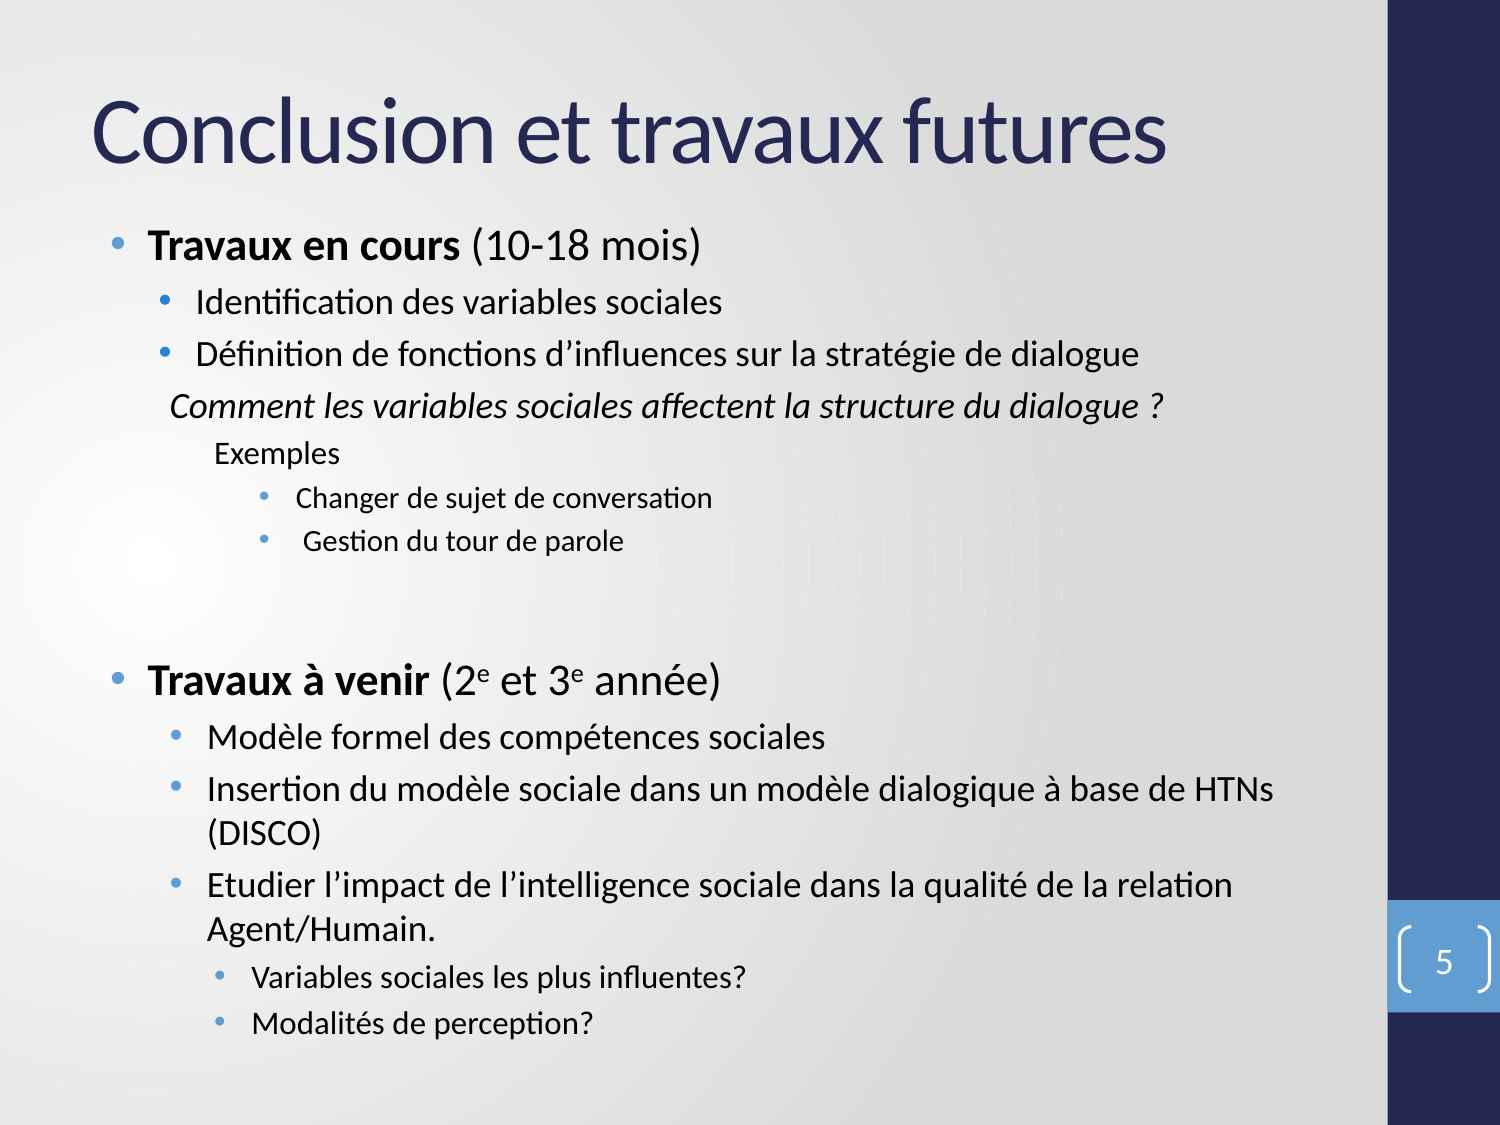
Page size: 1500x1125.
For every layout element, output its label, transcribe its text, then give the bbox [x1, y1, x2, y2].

slide_number 5 [1397, 925, 1492, 994]
list Travaux en cours (10-18 mois) Identification des variables sociales Définition de fonctions d’influences sur la stratégie de dialogue Comment les variables sociales affectent la structure du dialogue ? Exemples Changer de sujet de conversation Gestion du tour de parole Travaux à venir (2e et 3e année) Modèle formel des compétences sociales Insertion du modèle sociale dans un modèle dialogique à base de HTNs (DISCO) Etudier l’impact de l’intelligence sociale dans la qualité de la relation Agent/Humain. Variables sociales les plus influentes? Modalités de perception? [76, 208, 1327, 1071]
title Conclusion et travaux futures [76, 30, 1327, 208]
